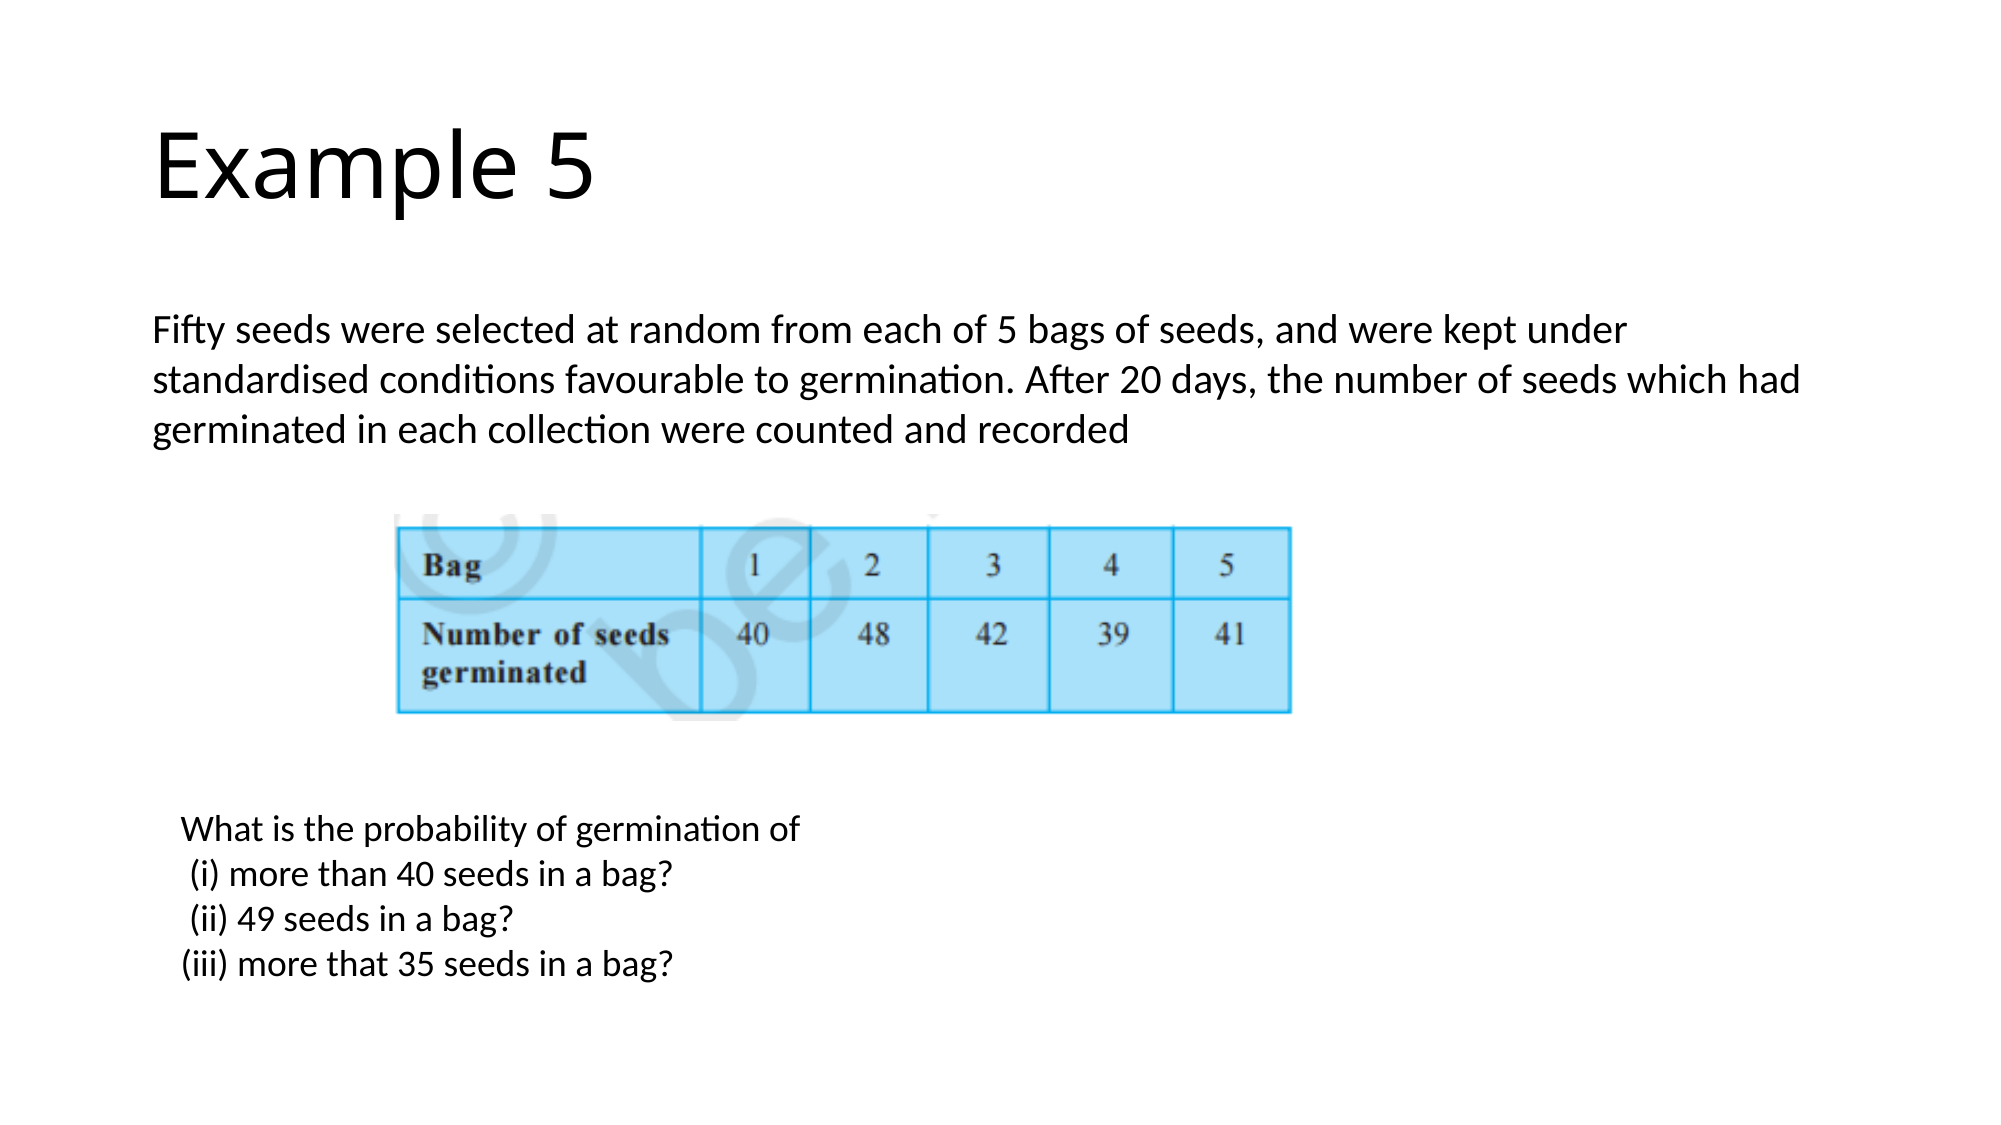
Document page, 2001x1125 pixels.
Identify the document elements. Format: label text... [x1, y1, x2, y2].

text_box Fifty seeds were selected at random from each of 5 bags of seeds, and were kept under standardised conditions favourable to germination. After 20 days, the number of seeds which had germinated in each collection were counted and recorded [137, 293, 1826, 459]
text_box What is the probability of germination of (i) more than 40 seeds in a bag? (ii) 49 seeds in a bag? (iii) more that 35 seeds in a bag? [165, 796, 1647, 991]
picture [394, 514, 1328, 721]
title Example 5 [137, 59, 1863, 278]
